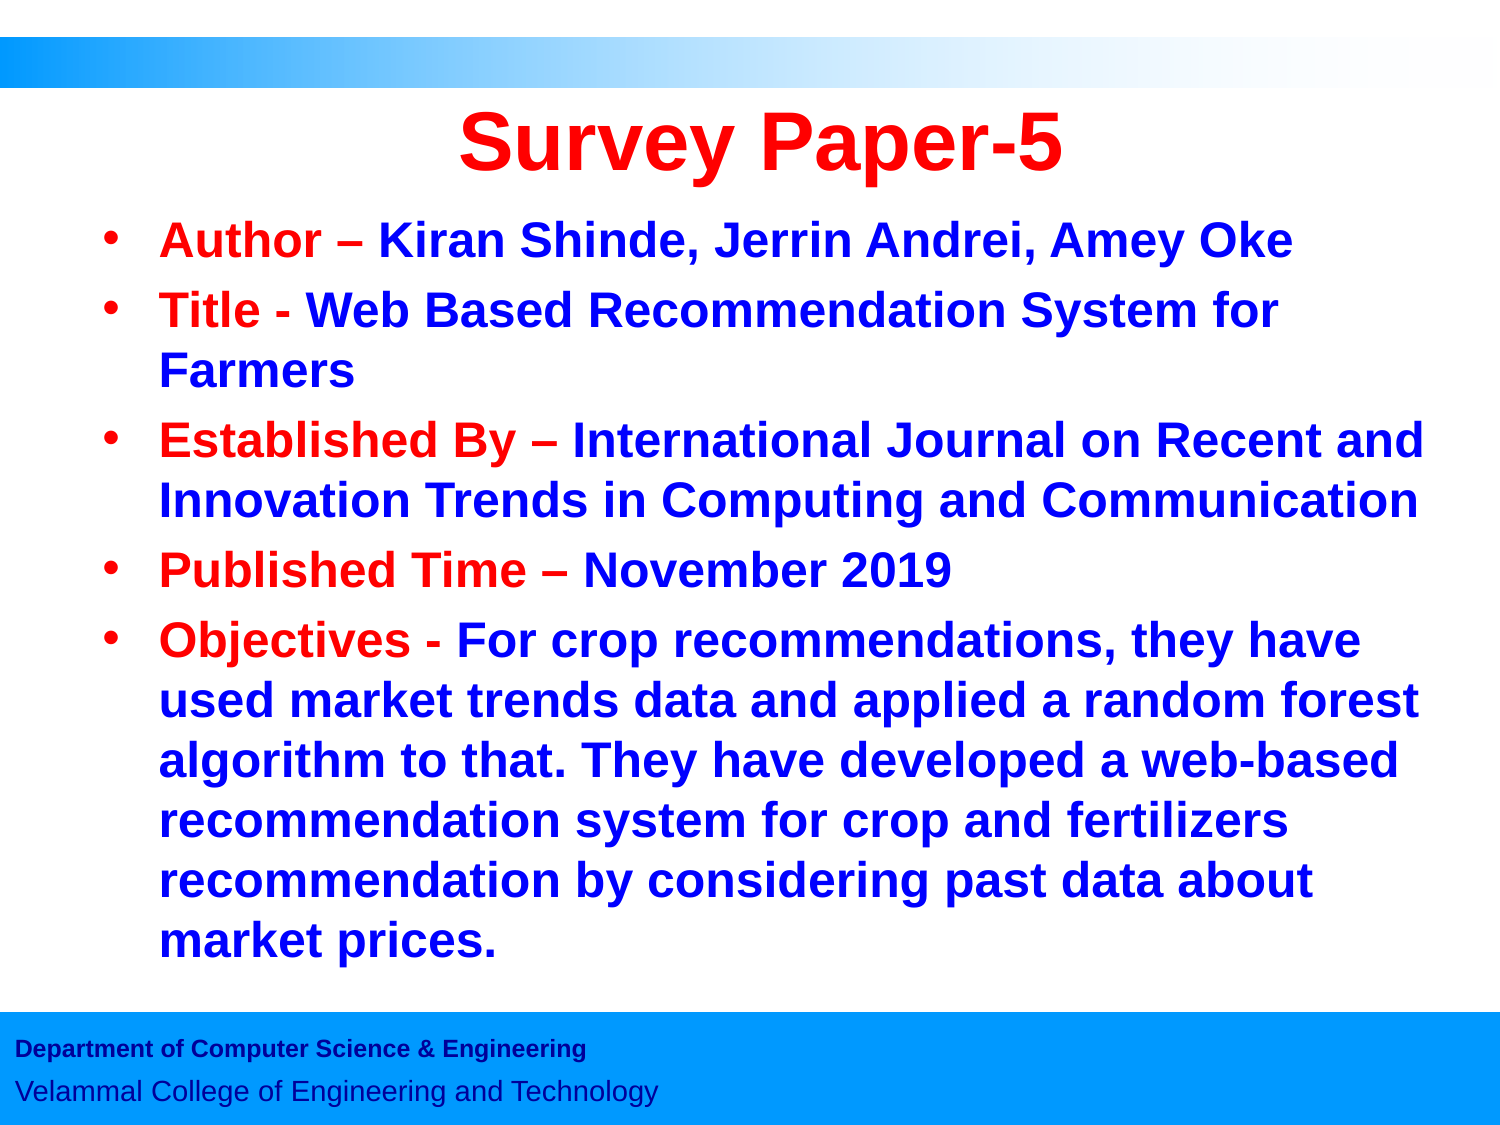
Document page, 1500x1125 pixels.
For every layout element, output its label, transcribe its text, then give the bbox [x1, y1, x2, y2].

text_box [0, 37, 1500, 88]
text_box Department of Computer Science & Engineering Velammal College of Engineering and Technology [0, 1012, 1500, 1125]
text_box Author – Kiran Shinde, Jerrin Andrei, Amey Oke Title - Web Based Recommendation System for Farmers Established By – International Journal on Recent and Innovation Trends in Computing and Communication Published Time – November 2019 Objectives - For crop recommendations, they have used market trends data and applied a random forest algorithm to that. They have developed a web-based recommendation system for crop and fertilizers recommendation by considering past data about market prices. [87, 200, 1463, 975]
title Survey Paper-5 [112, 99, 1388, 175]
